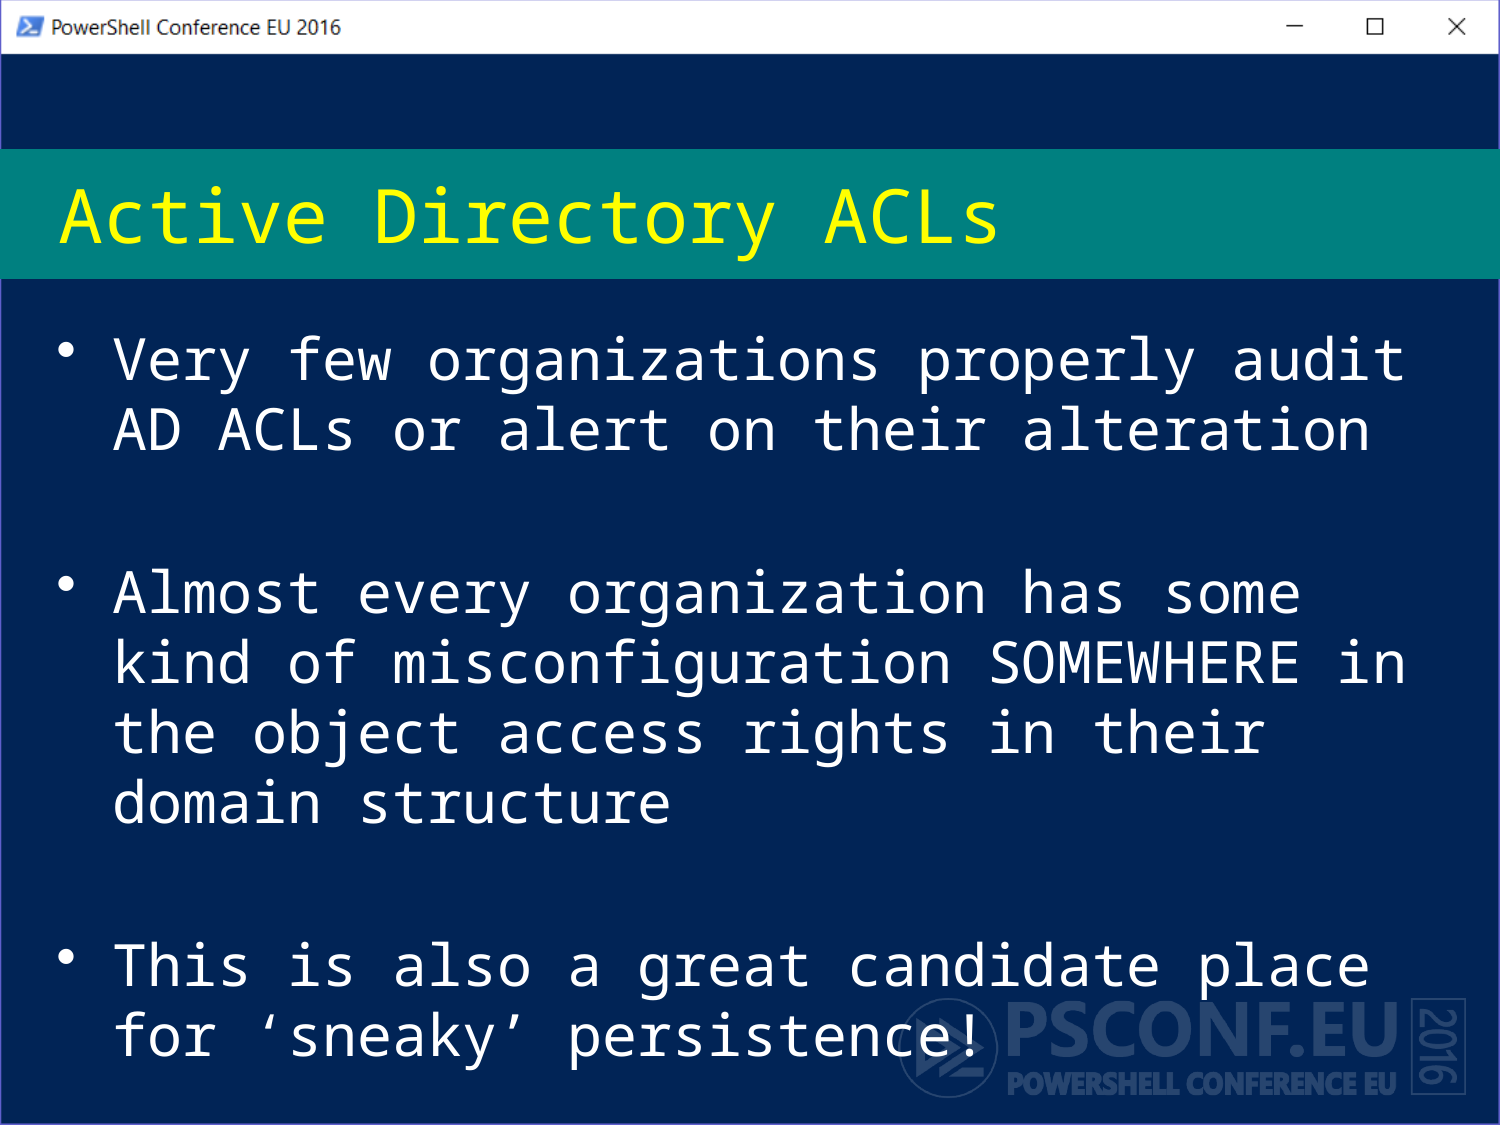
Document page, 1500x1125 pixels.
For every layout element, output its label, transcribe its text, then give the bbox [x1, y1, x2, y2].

list Very few organizations properly audit AD ACLs or alert on their alteration Almost every organization has some kind of misconfiguration SOMEWHERE in the object access rights in their domain structure This is also a great candidate place for ‘sneaky’ persistence! [41, 314, 1459, 1035]
picture [0, 0, 1500, 149]
picture [0, 279, 1500, 1125]
title Active Directory ACLs [0, 149, 1500, 279]
